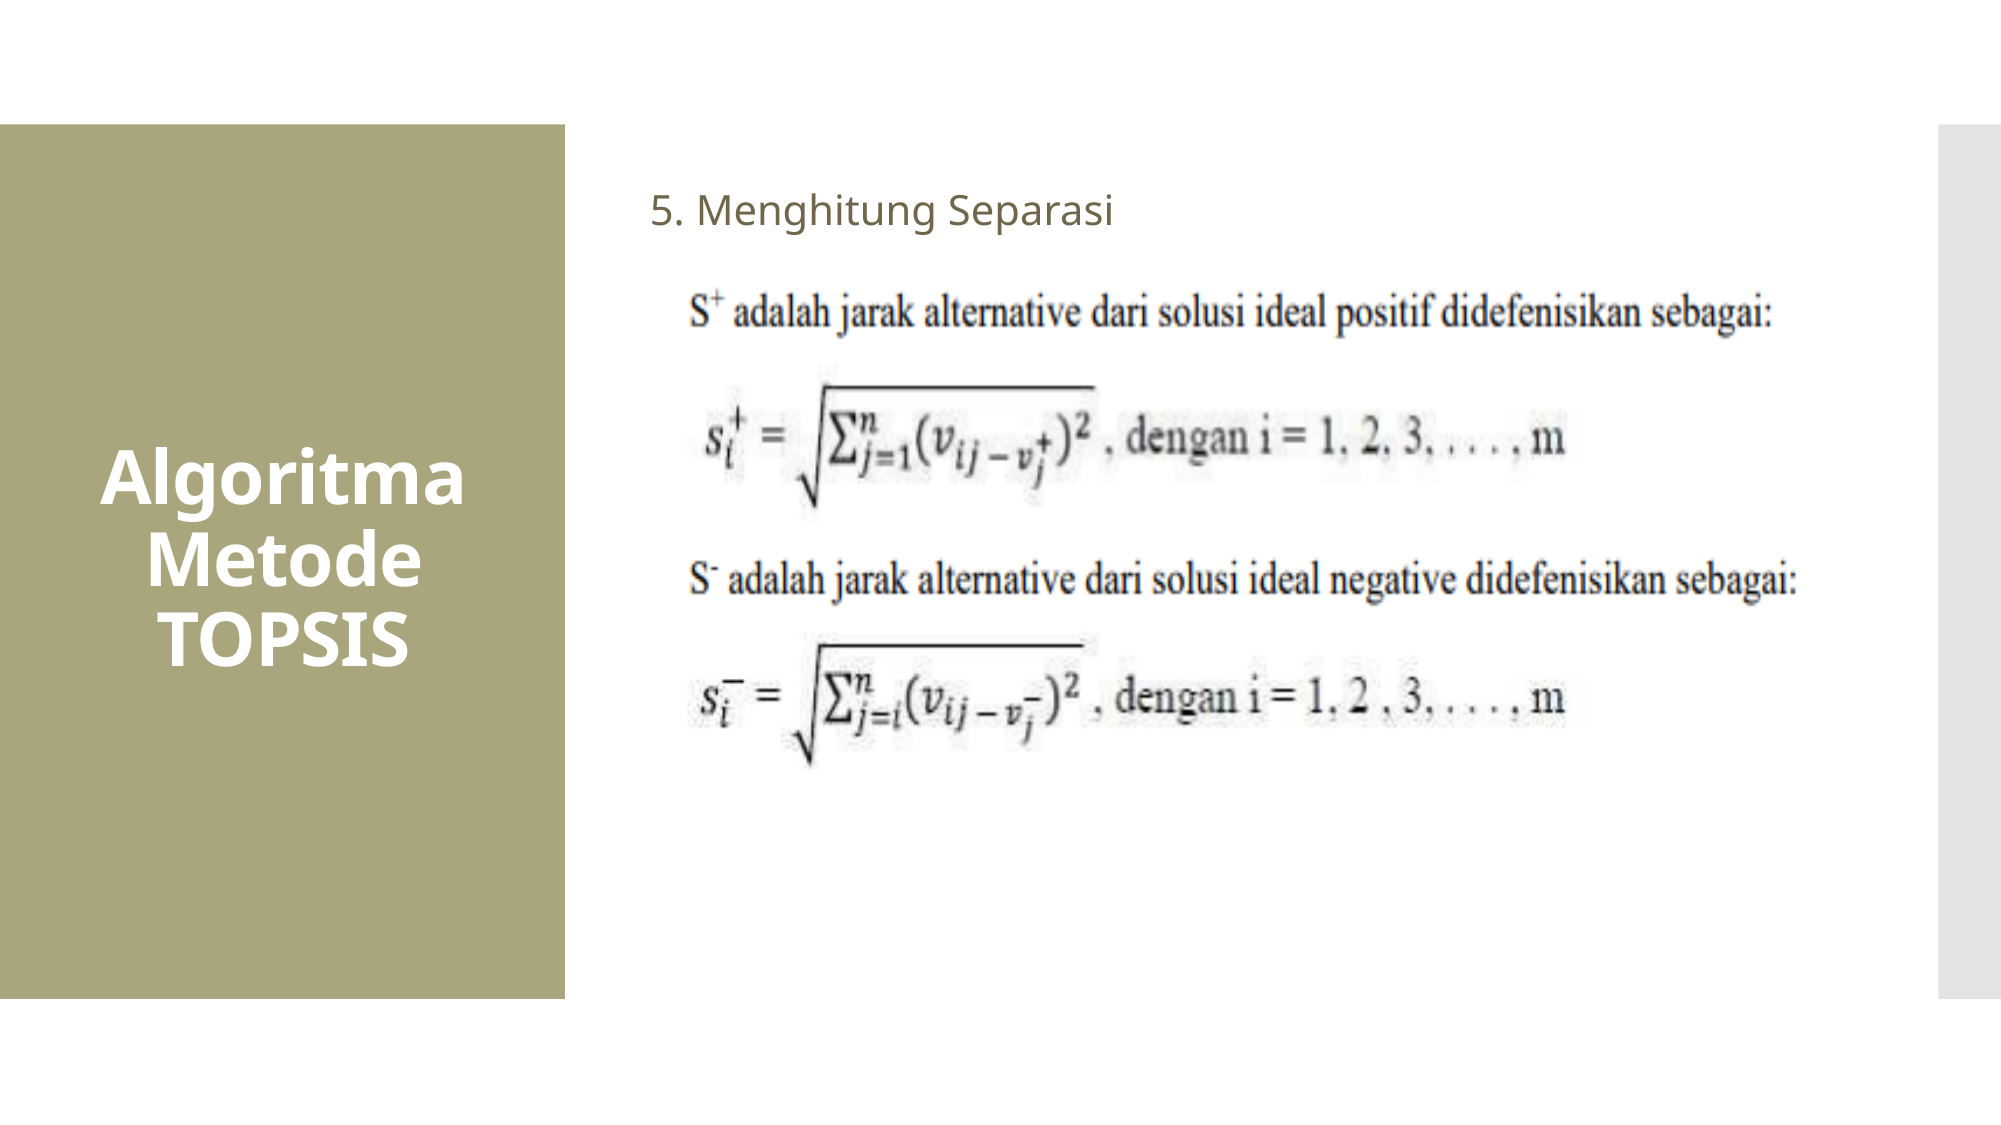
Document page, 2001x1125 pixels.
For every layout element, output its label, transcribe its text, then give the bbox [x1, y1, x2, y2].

picture [672, 271, 1810, 773]
list 5. Menghitung Separasi [634, 141, 1835, 982]
title Algoritma Metode TOPSIS [41, 184, 525, 940]
